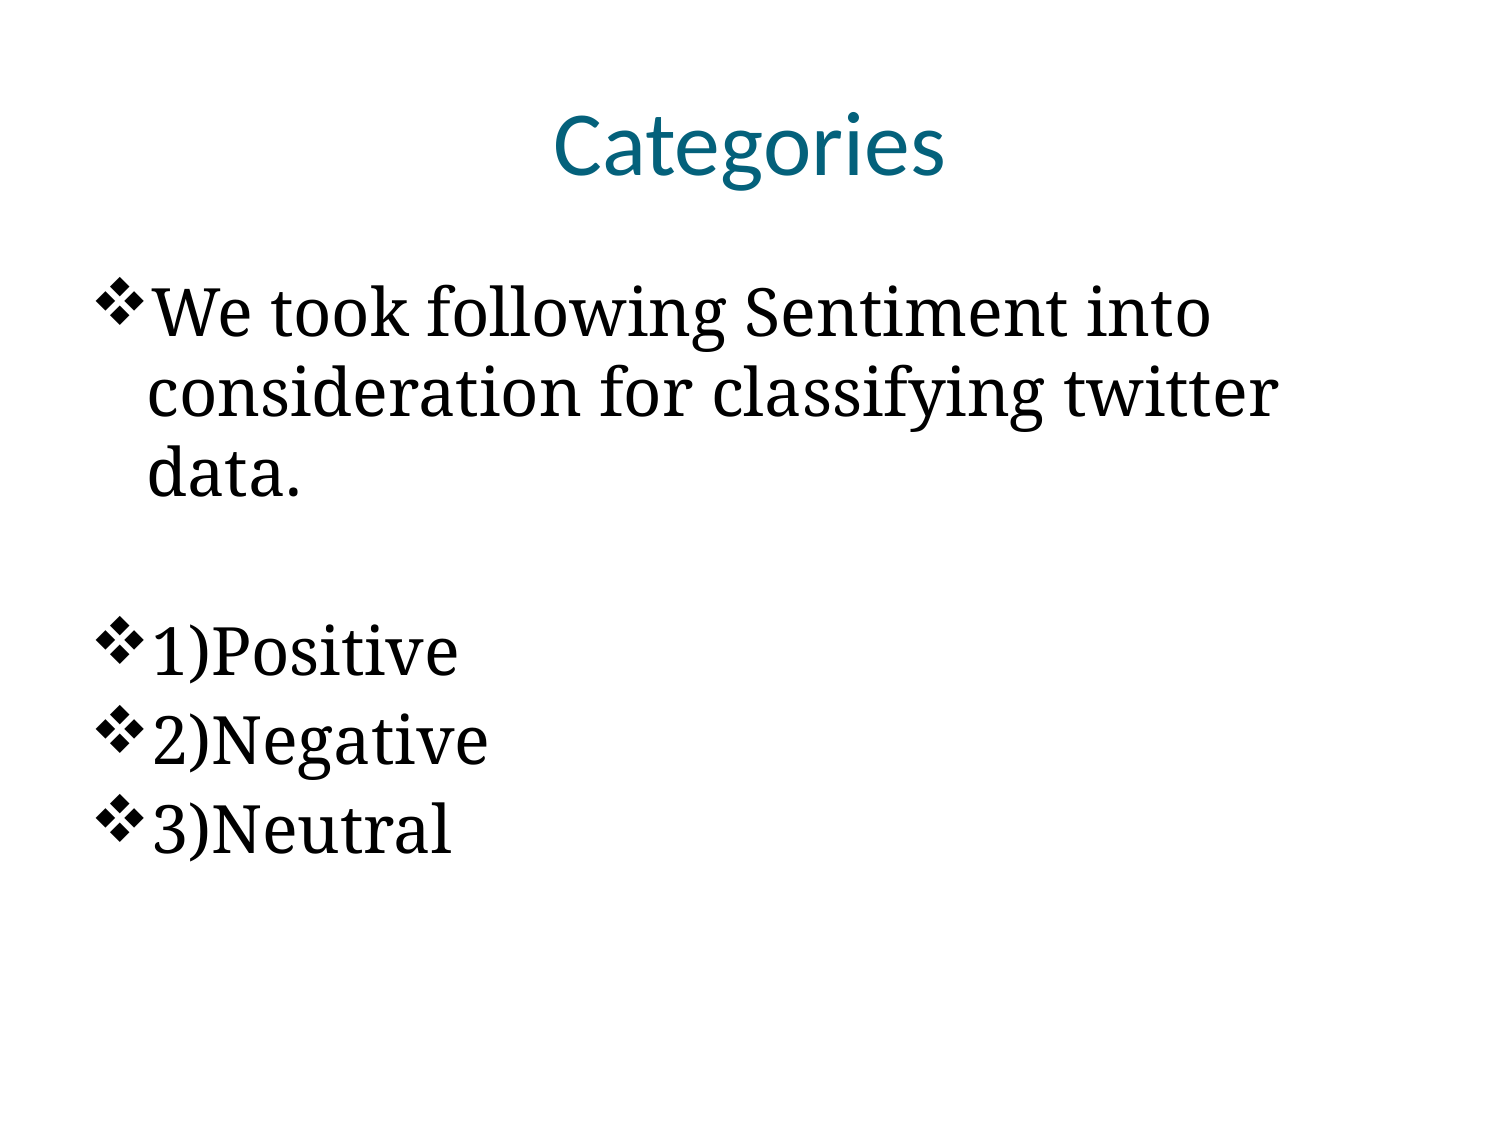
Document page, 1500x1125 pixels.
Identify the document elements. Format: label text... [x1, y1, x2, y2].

title Categories [75, 45, 1425, 233]
list We took following Sentiment into consideration for classifying twitter data. 1)Positive 2)Negative 3)Neutral [75, 262, 1425, 1005]
